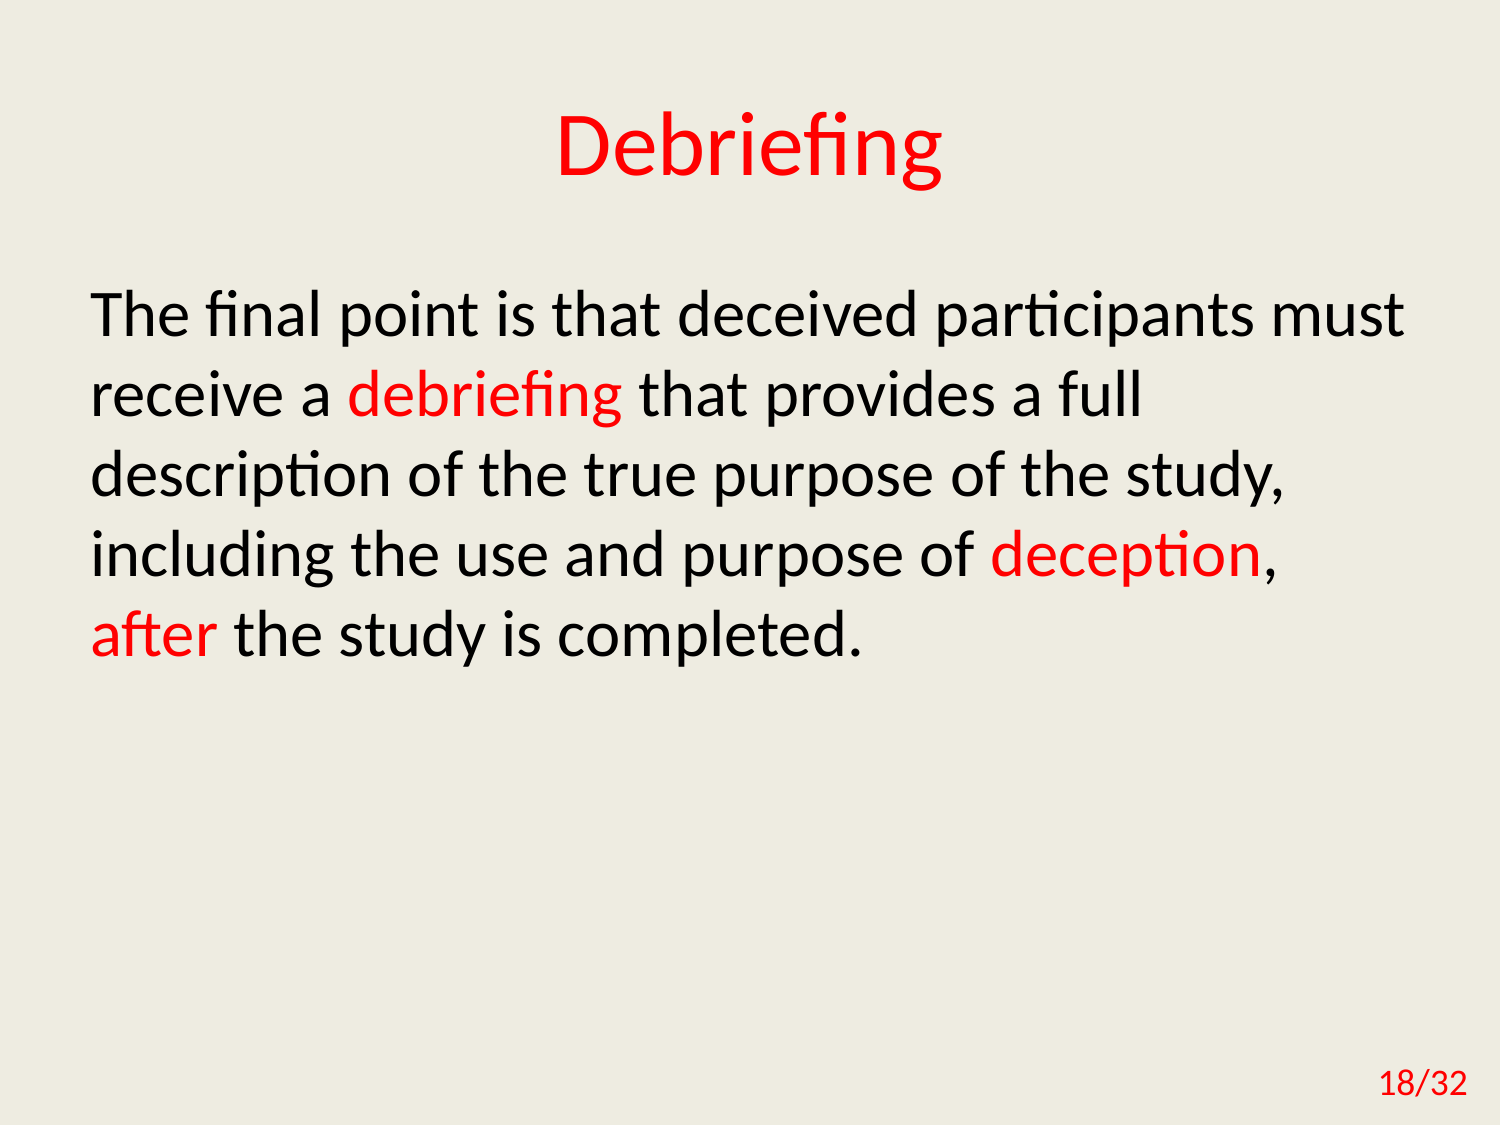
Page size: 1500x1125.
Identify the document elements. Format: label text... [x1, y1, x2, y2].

title Debriefing [75, 45, 1425, 233]
list The final point is that deceived participants must receive a debriefing that provides a full description of the true purpose of the study, including the use and purpose of deception, after the study is completed. [75, 262, 1425, 1005]
